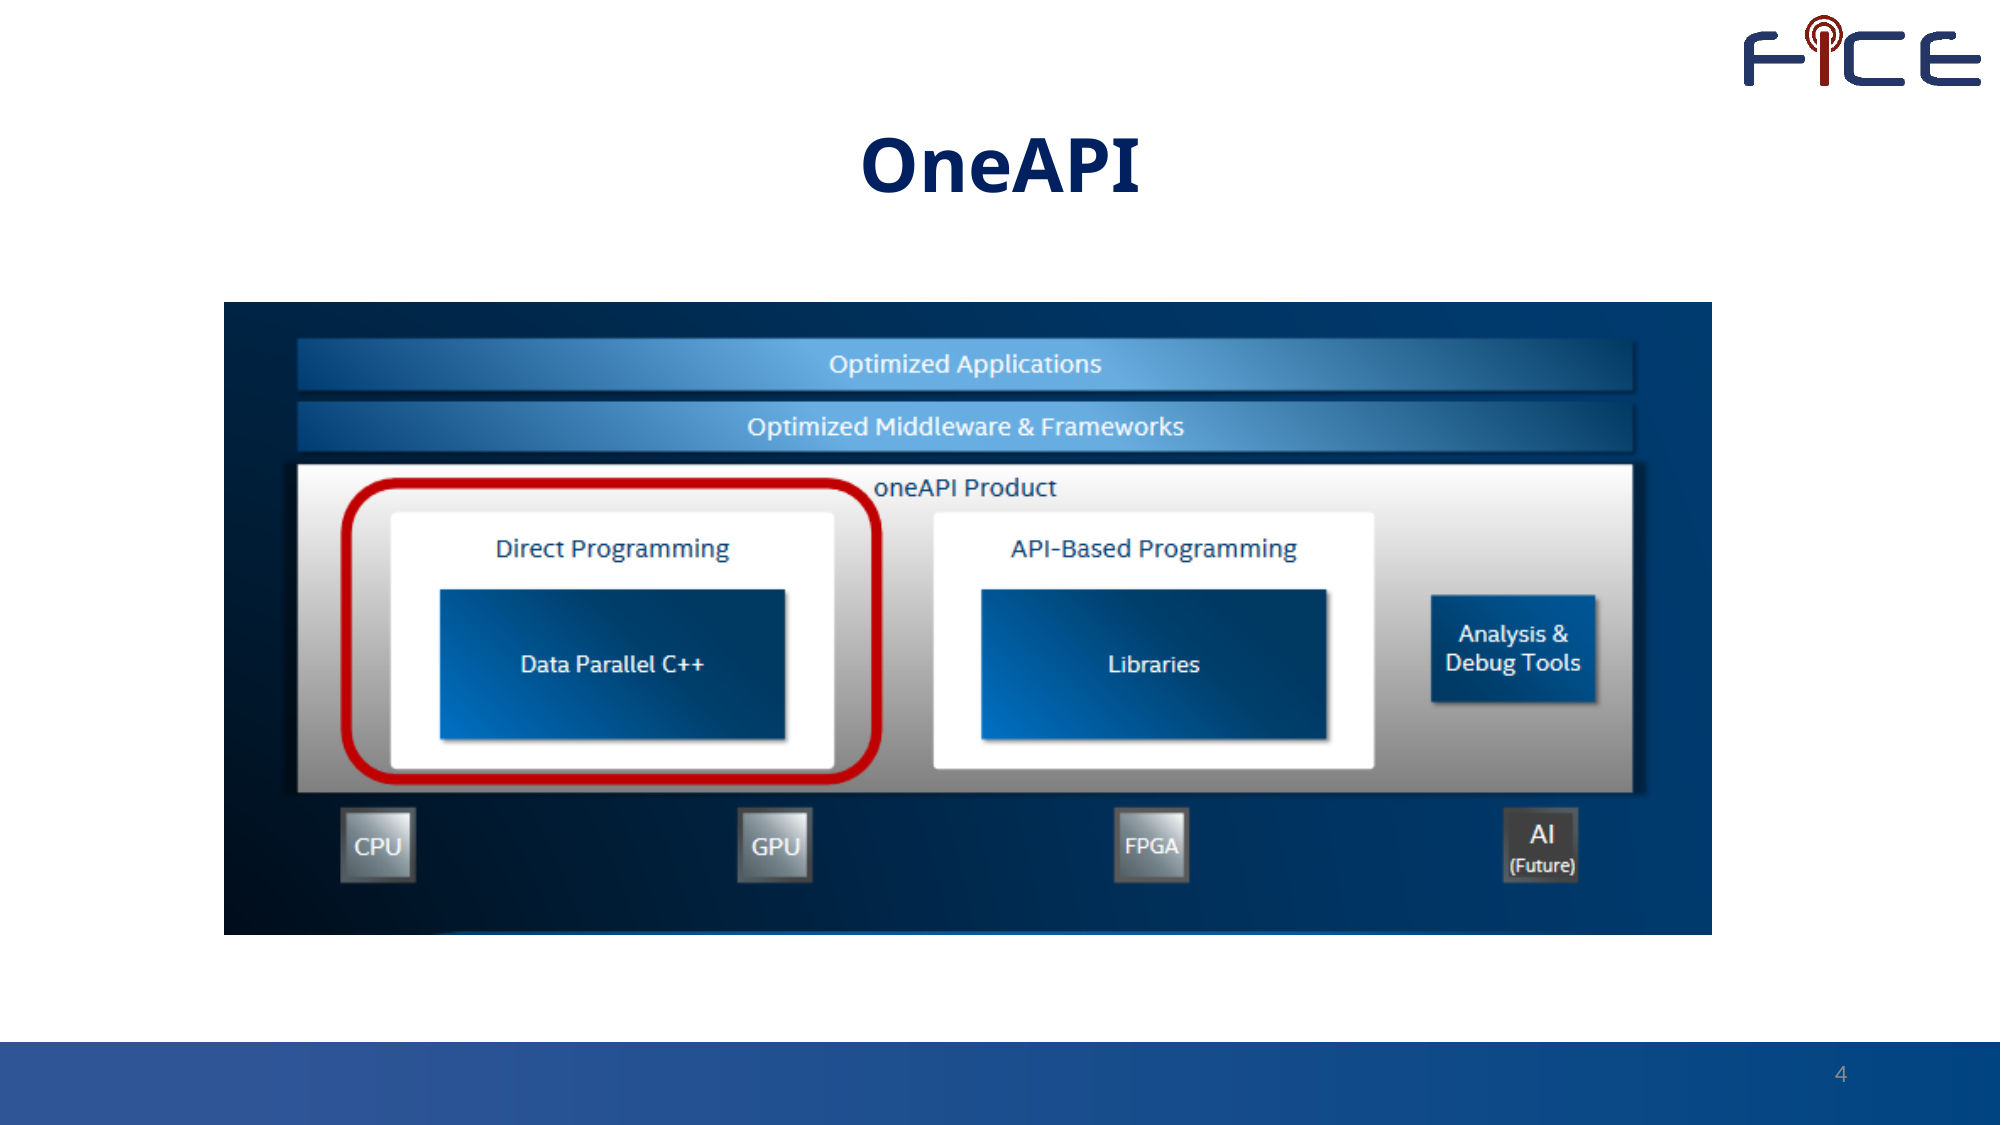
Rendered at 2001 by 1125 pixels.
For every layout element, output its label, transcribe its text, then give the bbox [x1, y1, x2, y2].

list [224, 302, 1712, 935]
picture [1744, 15, 1981, 86]
slide_number 4 [1412, 1042, 1863, 1103]
title OneAPI [137, 59, 1863, 278]
